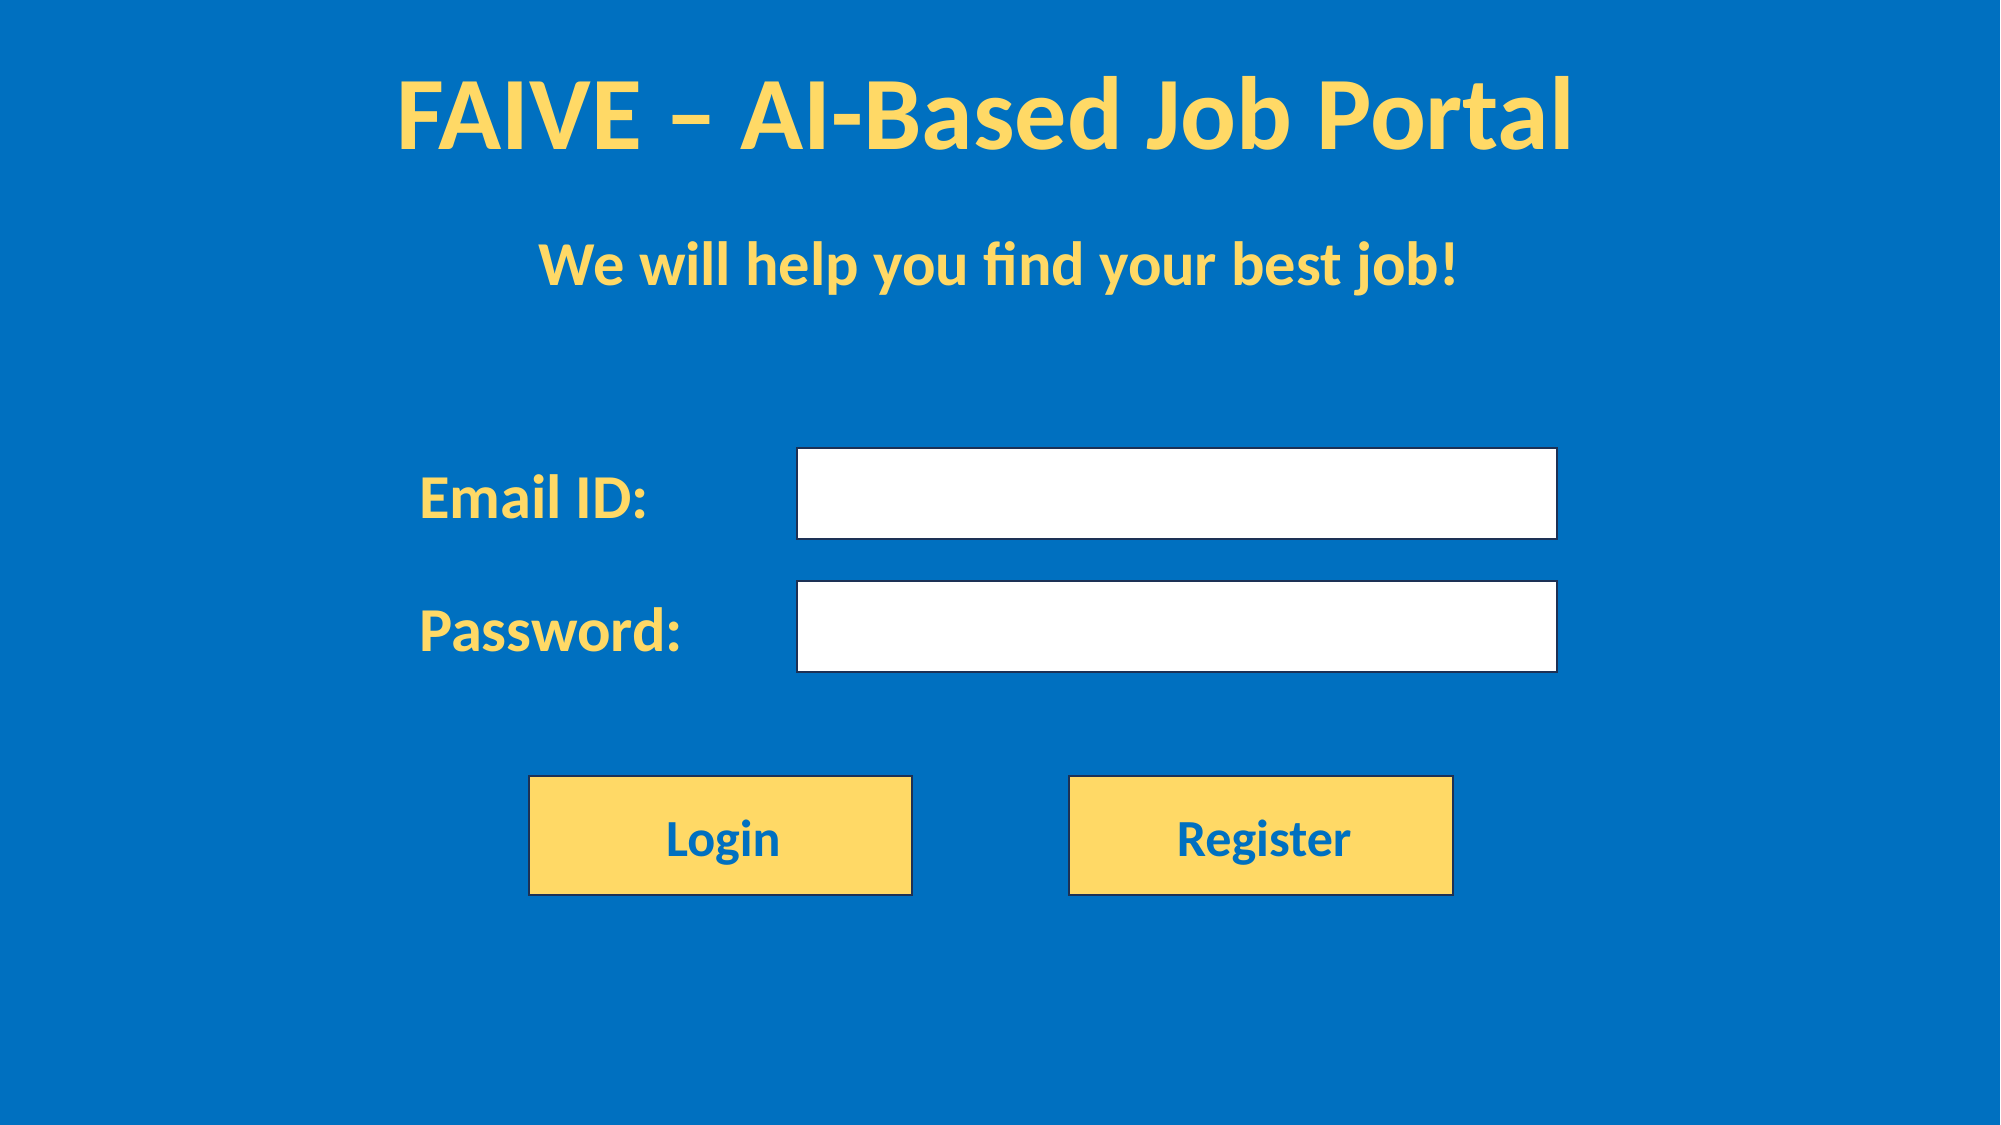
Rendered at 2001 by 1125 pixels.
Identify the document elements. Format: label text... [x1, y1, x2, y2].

text_box [796, 447, 1558, 540]
text_box [796, 580, 1558, 673]
text_box [1068, 775, 1454, 896]
text_box Email ID: [404, 448, 740, 539]
text_box Password: [404, 581, 740, 671]
text_box Register [1101, 796, 1427, 874]
text_box FAIVE – AI-Based Job Portal [381, 38, 1619, 178]
text_box [528, 775, 913, 896]
text_box Login [561, 796, 886, 874]
text_box We will help you find your best job! [518, 215, 1482, 306]
